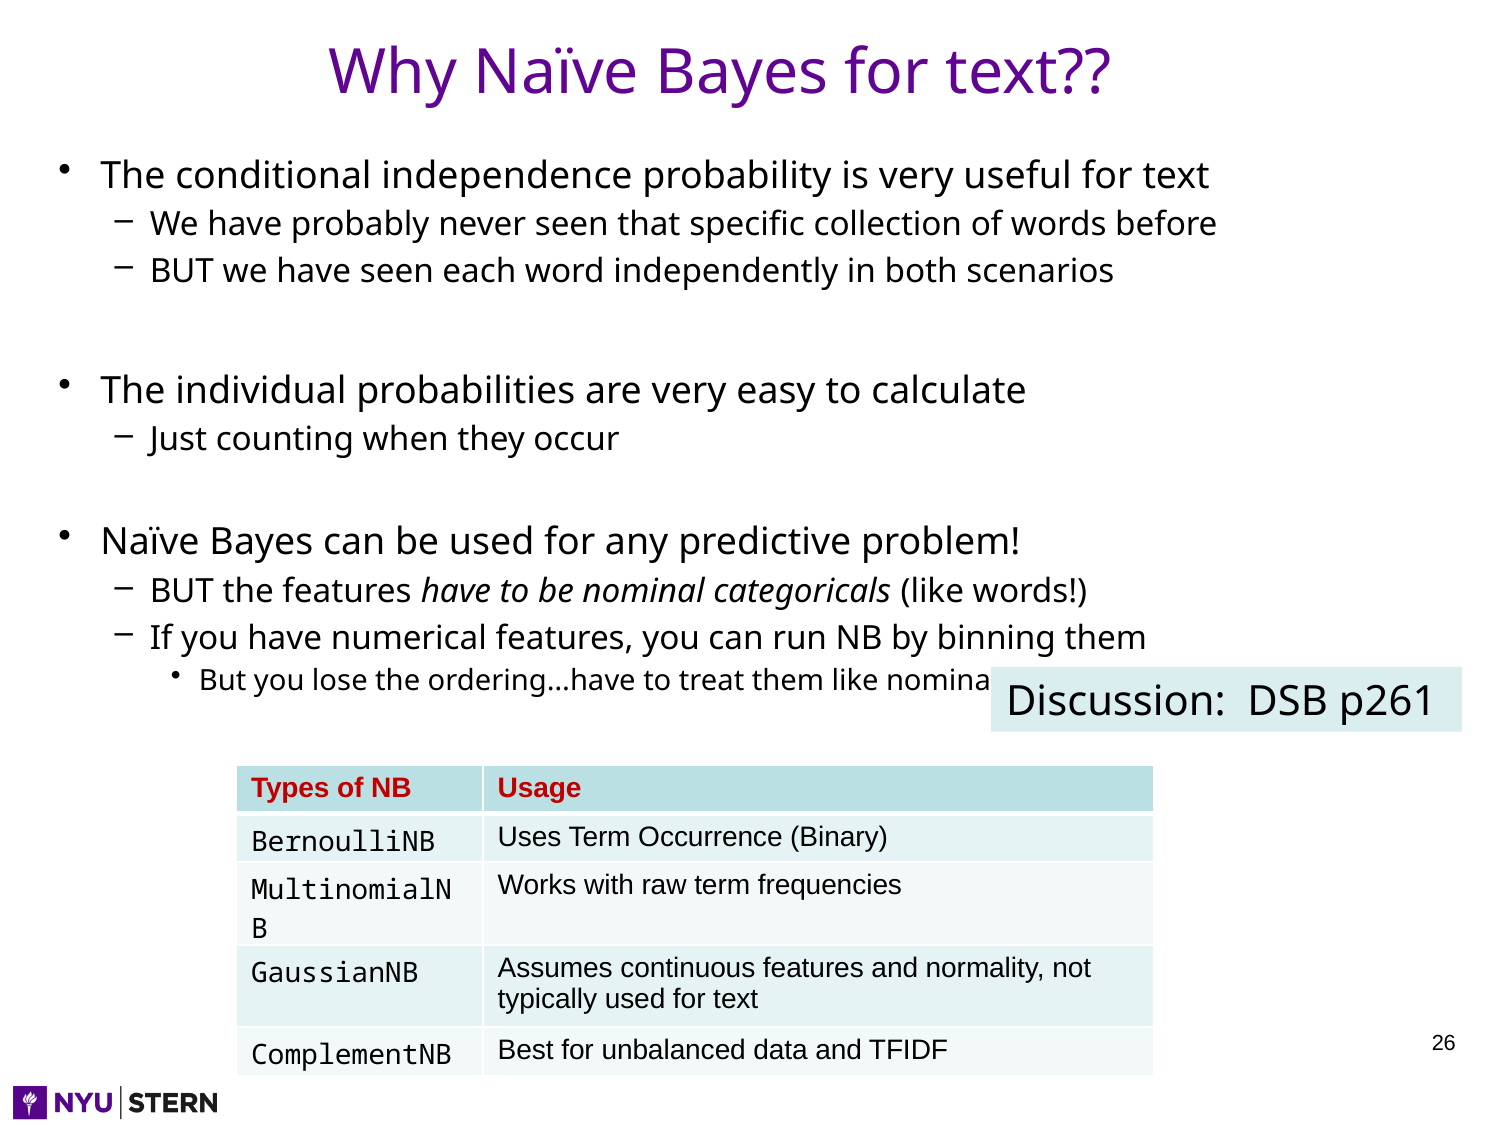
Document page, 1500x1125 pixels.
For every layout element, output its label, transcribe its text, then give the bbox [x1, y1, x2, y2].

table_header Types of NB [237, 766, 482, 811]
table_header Usage [484, 766, 1153, 811]
table_cell GaussianNB [237, 946, 482, 1026]
text_box Discussion: DSB p261 [991, 666, 1463, 732]
table_cell Works with raw term frequencies [484, 863, 1153, 944]
table_cell MultinomialNB [237, 863, 482, 944]
table_cell ComplementNB [237, 1028, 482, 1075]
table_cell Best for unbalanced data and TFIDF [484, 1028, 1153, 1075]
table_cell BernoulliNB [237, 816, 482, 861]
table_cell Assumes continuous features and normality, not typically used for text [484, 946, 1153, 1026]
picture [0, 1038, 230, 1125]
slide_number 26 [1254, 1020, 1472, 1081]
list The conditional independence probability is very useful for text We have probably never seen that specific collection of words before BUT we have seen each word independently in both scenarios The individual probabilities are very easy to calculate Just counting when they occur Naïve Bayes can be used for any predictive problem! BUT the features have to be nominal categoricals (like words!) If you have numerical features, you can run NB by binning them But you lose the ordering…have to treat them like nominal… [43, 143, 1430, 957]
title Why Naïve Bayes for text?? [45, 12, 1396, 125]
table_cell Uses Term Occurrence (Binary) [484, 816, 1153, 861]
